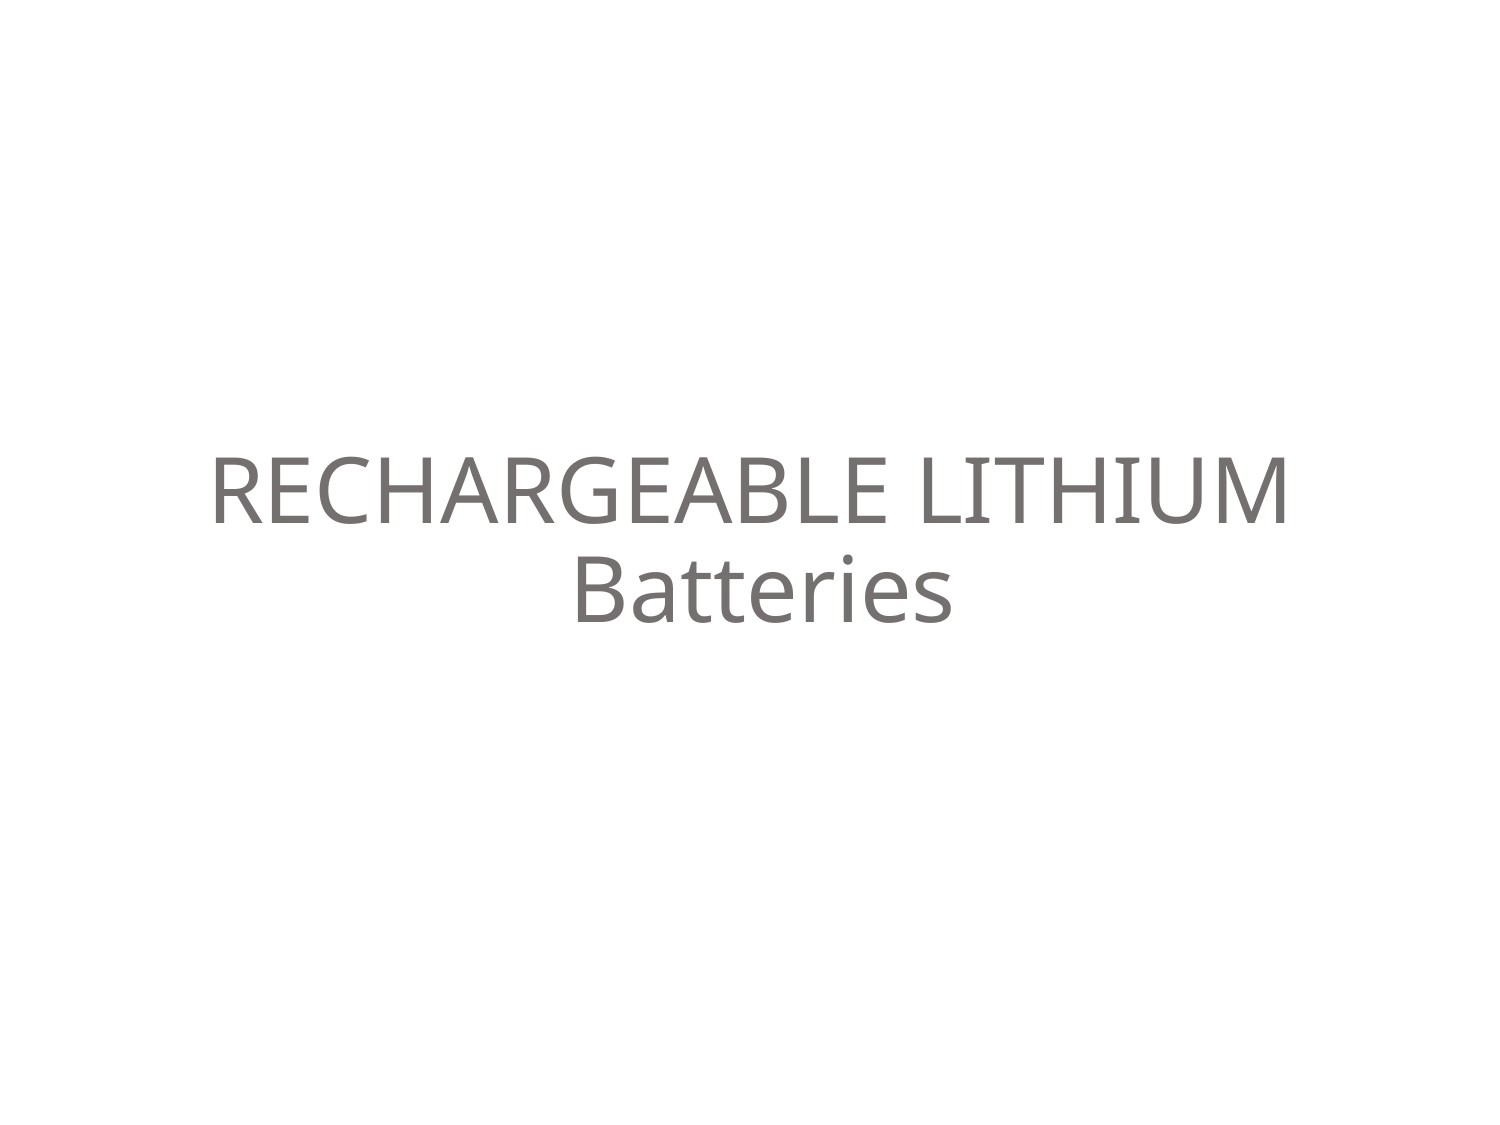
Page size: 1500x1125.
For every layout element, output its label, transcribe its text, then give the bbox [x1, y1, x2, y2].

title RECHARGEABLE LITHIUM Batteries [125, 401, 1402, 650]
